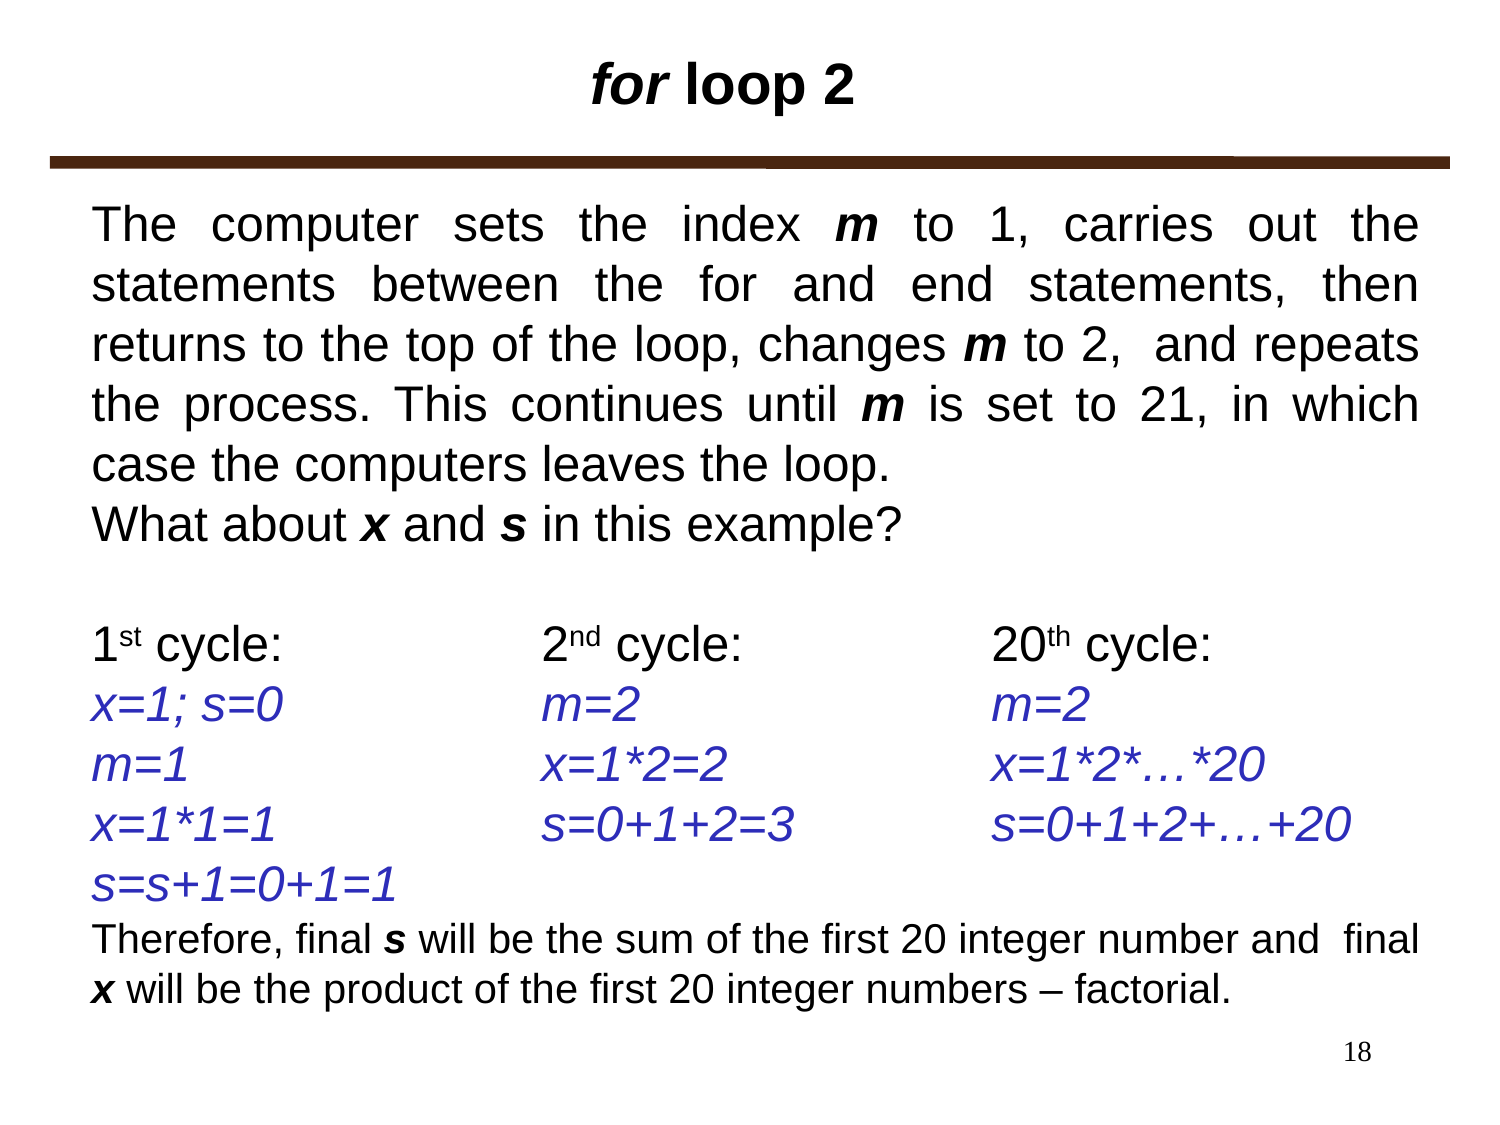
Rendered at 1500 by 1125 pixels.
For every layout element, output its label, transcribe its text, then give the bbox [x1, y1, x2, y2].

title for loop 2 [0, 24, 1463, 138]
text_box The computer sets the index m to 1, carries out the statements between the for and end statements, then returns to the top of the loop, changes m to 2, and repeats the process. This continues until m is set to 21, in which case the computers leaves the loop. What about x and s in this example? 1st cycle: 2nd cycle: 20th cycle: x=1; s=0 m=2 m=2 m=1 x=1*2=2 x=1*2*…*20 x=1*1=1 s=0+1+2=3 s=0+1+2+…+20 s=s+1=0+1=1 Therefore, final s will be the sum of the first 20 integer number and final x will be the product of the first 20 integer numbers – factorial. [76, 184, 1436, 1020]
slide_number 18 [1074, 1024, 1388, 1101]
